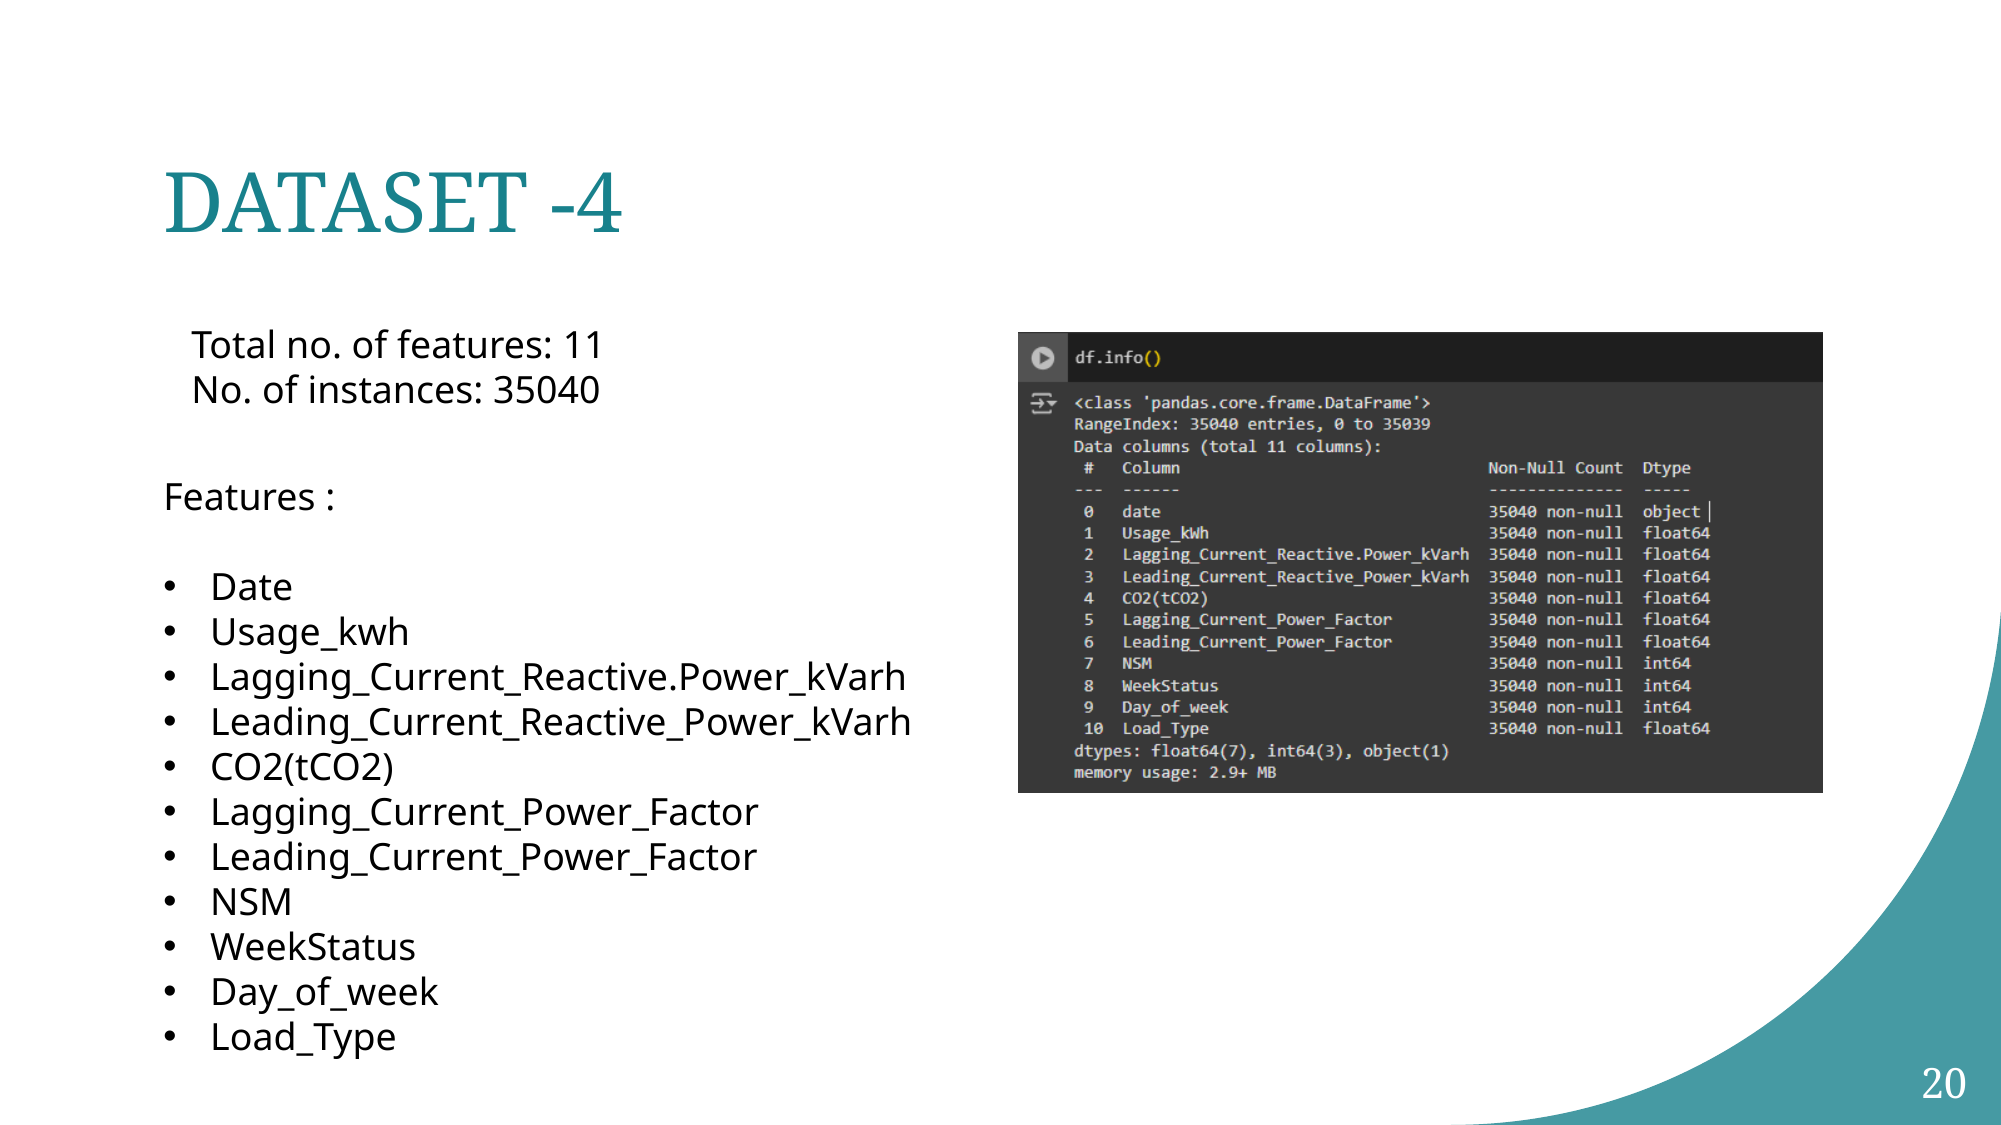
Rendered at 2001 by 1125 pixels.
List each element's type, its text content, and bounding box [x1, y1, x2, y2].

text_box Features : Date Usage_kwh Lagging_Current_Reactive.Power_kVarh Leading_Current_Reactive_Power_kVarh CO2(tCO2) Lagging_Current_Power_Factor Leading_Current_Power_Factor NSM WeekStatus Day_of_week Load_Type [148, 465, 1136, 1125]
picture [1018, 332, 1823, 793]
title DATASET -4 [149, 96, 1823, 315]
slide_number 20 [1868, 1055, 1983, 1116]
text_box Total no. of features: 11 No. of instances: 35040 [176, 313, 627, 419]
